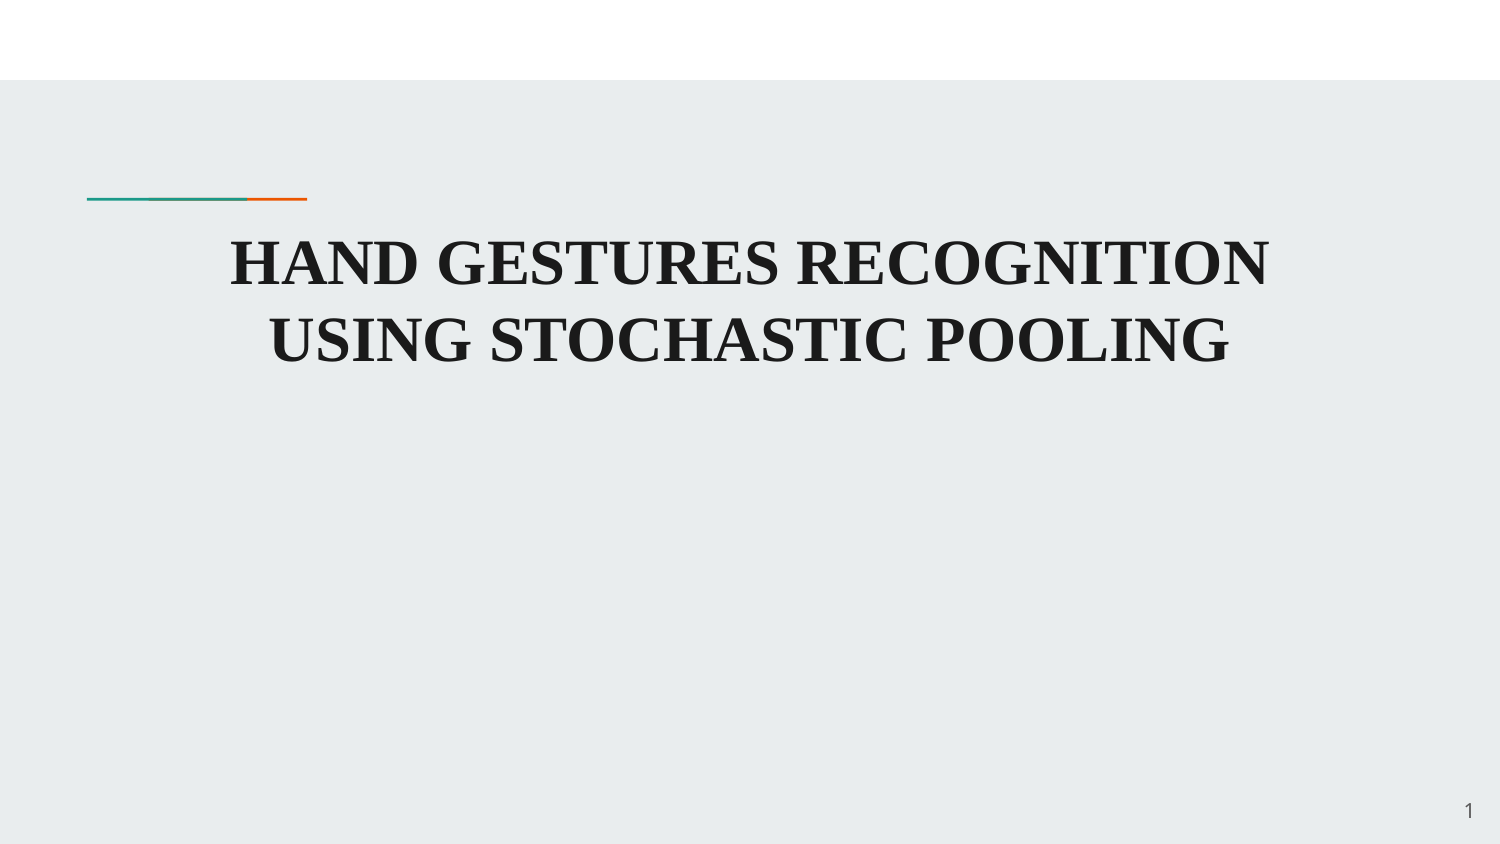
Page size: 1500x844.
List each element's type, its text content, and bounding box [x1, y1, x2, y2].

title HAND GESTURES RECOGNITION USING STOCHASTIC POOLING [119, 204, 1381, 422]
slide_number 1 [1400, 779, 1491, 844]
